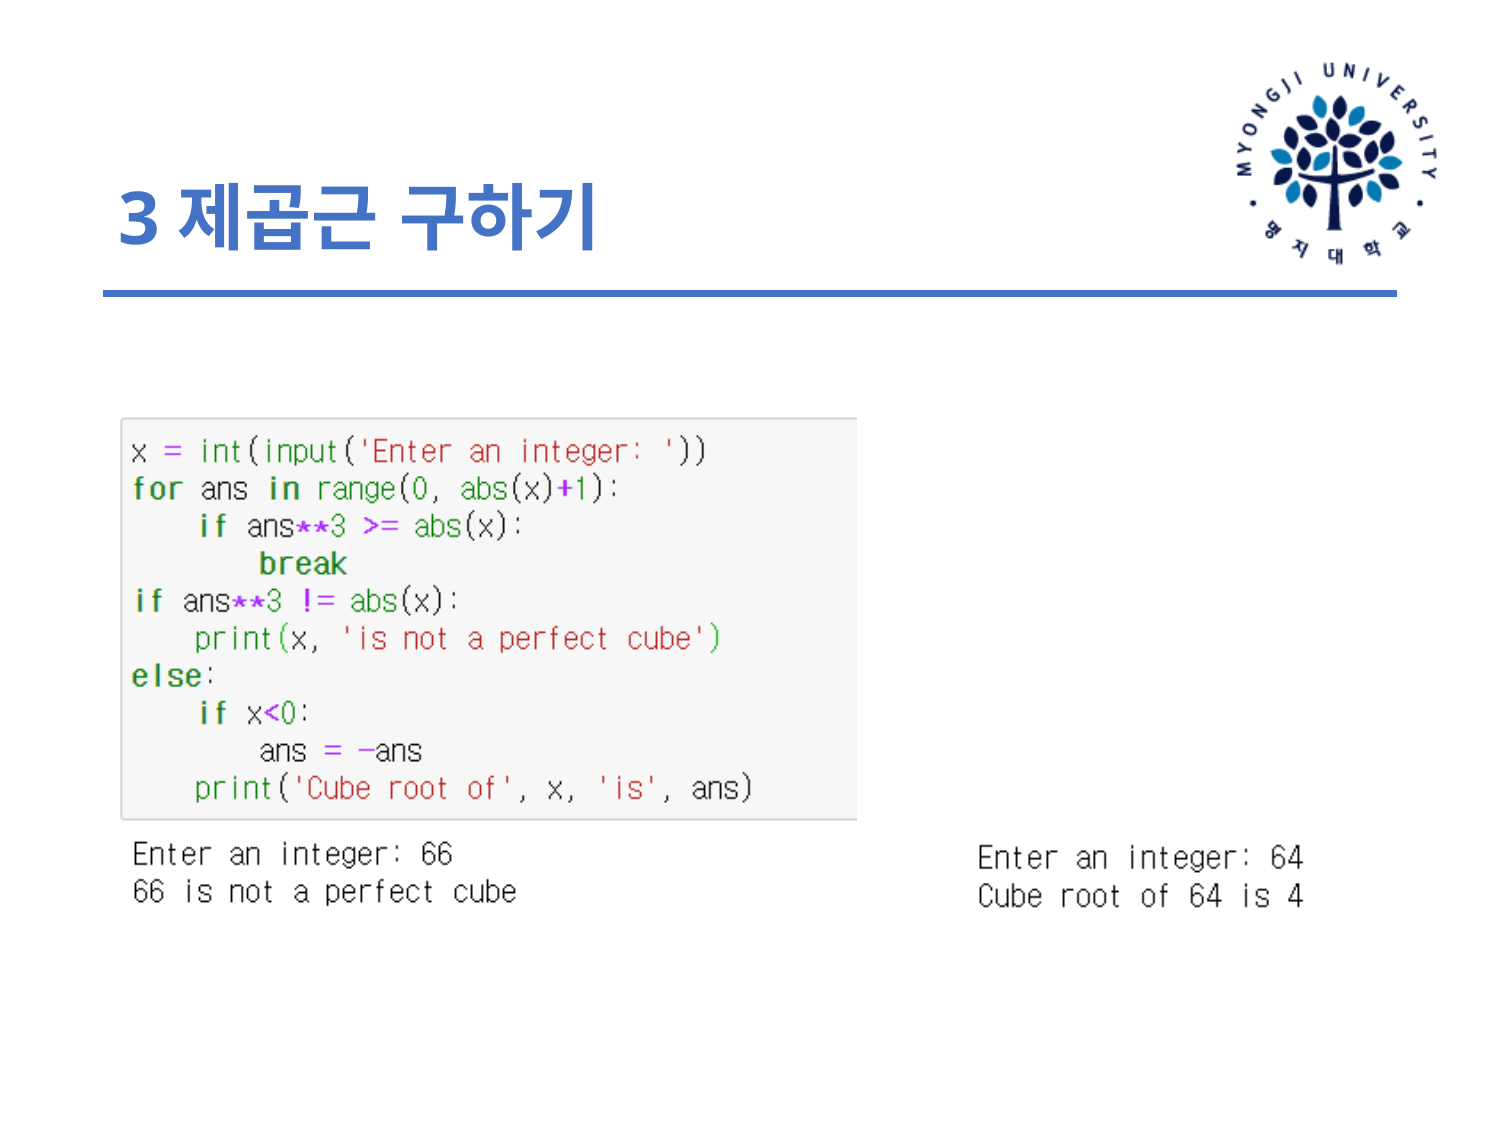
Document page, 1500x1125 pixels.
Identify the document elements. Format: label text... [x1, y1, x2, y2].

picture [1214, 41, 1465, 295]
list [103, 393, 857, 933]
title 3제곱근 구하기 [103, 111, 1397, 330]
picture [971, 829, 1334, 933]
